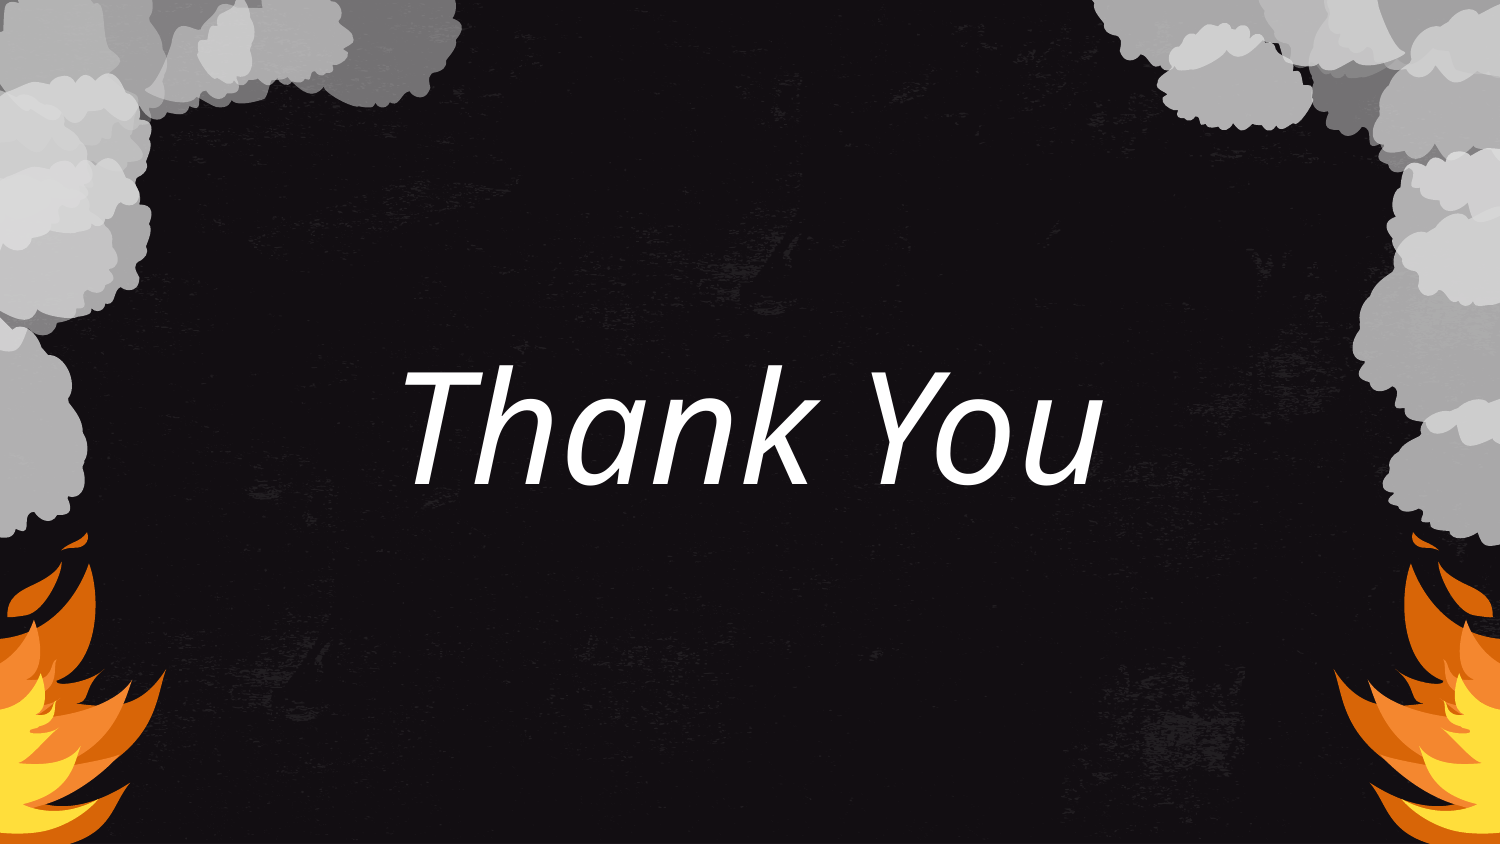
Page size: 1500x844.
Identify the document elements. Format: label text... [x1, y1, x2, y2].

title Thank You [117, 243, 1383, 600]
